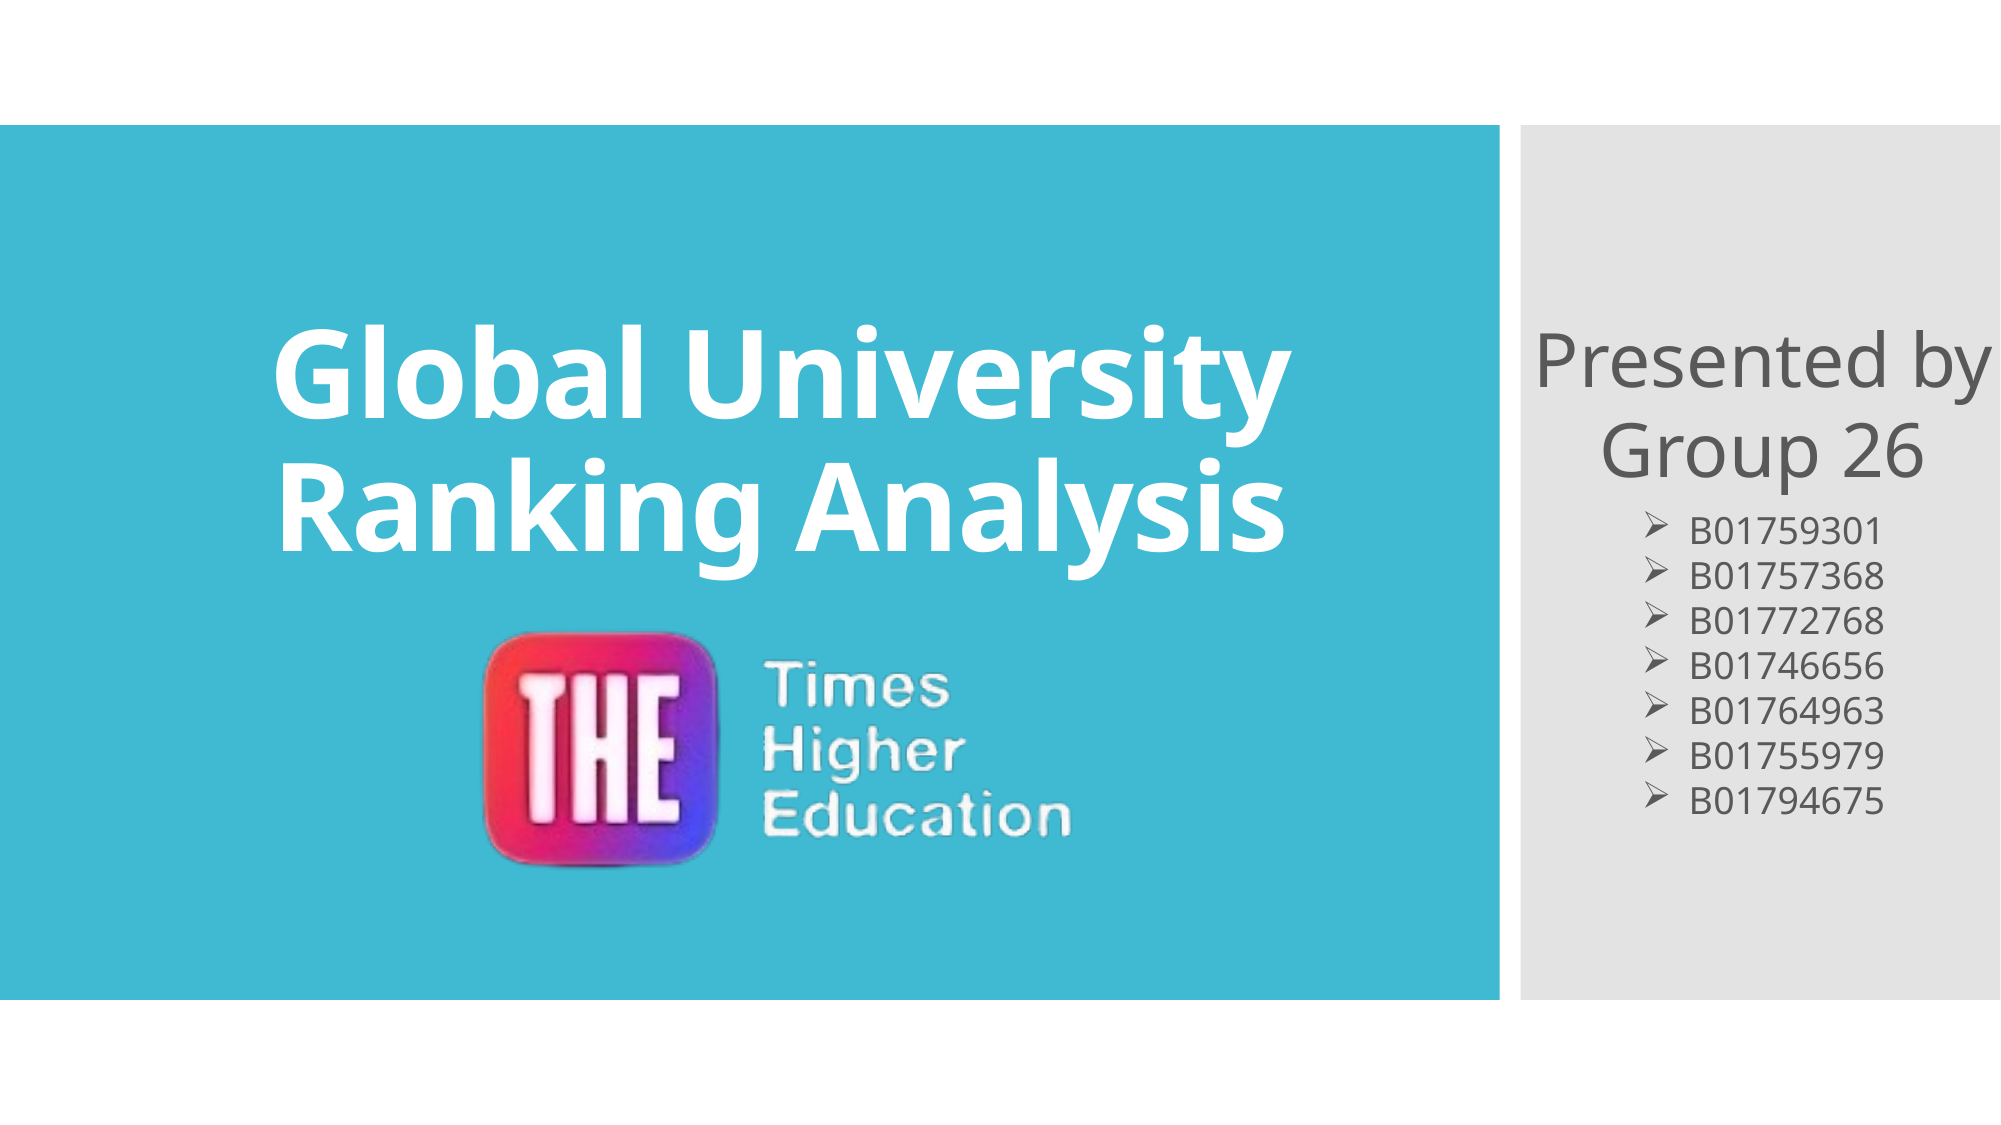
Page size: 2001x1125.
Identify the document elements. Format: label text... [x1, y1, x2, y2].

title Global University Ranking Analysis [180, 268, 1381, 586]
text_box B01759301 B01757368 B01772768 B01746656 B01764963 B01755979 B01794675 [1536, 499, 1991, 830]
text_box Presented by Group 26 [1518, 304, 2000, 500]
picture [463, 612, 1098, 886]
